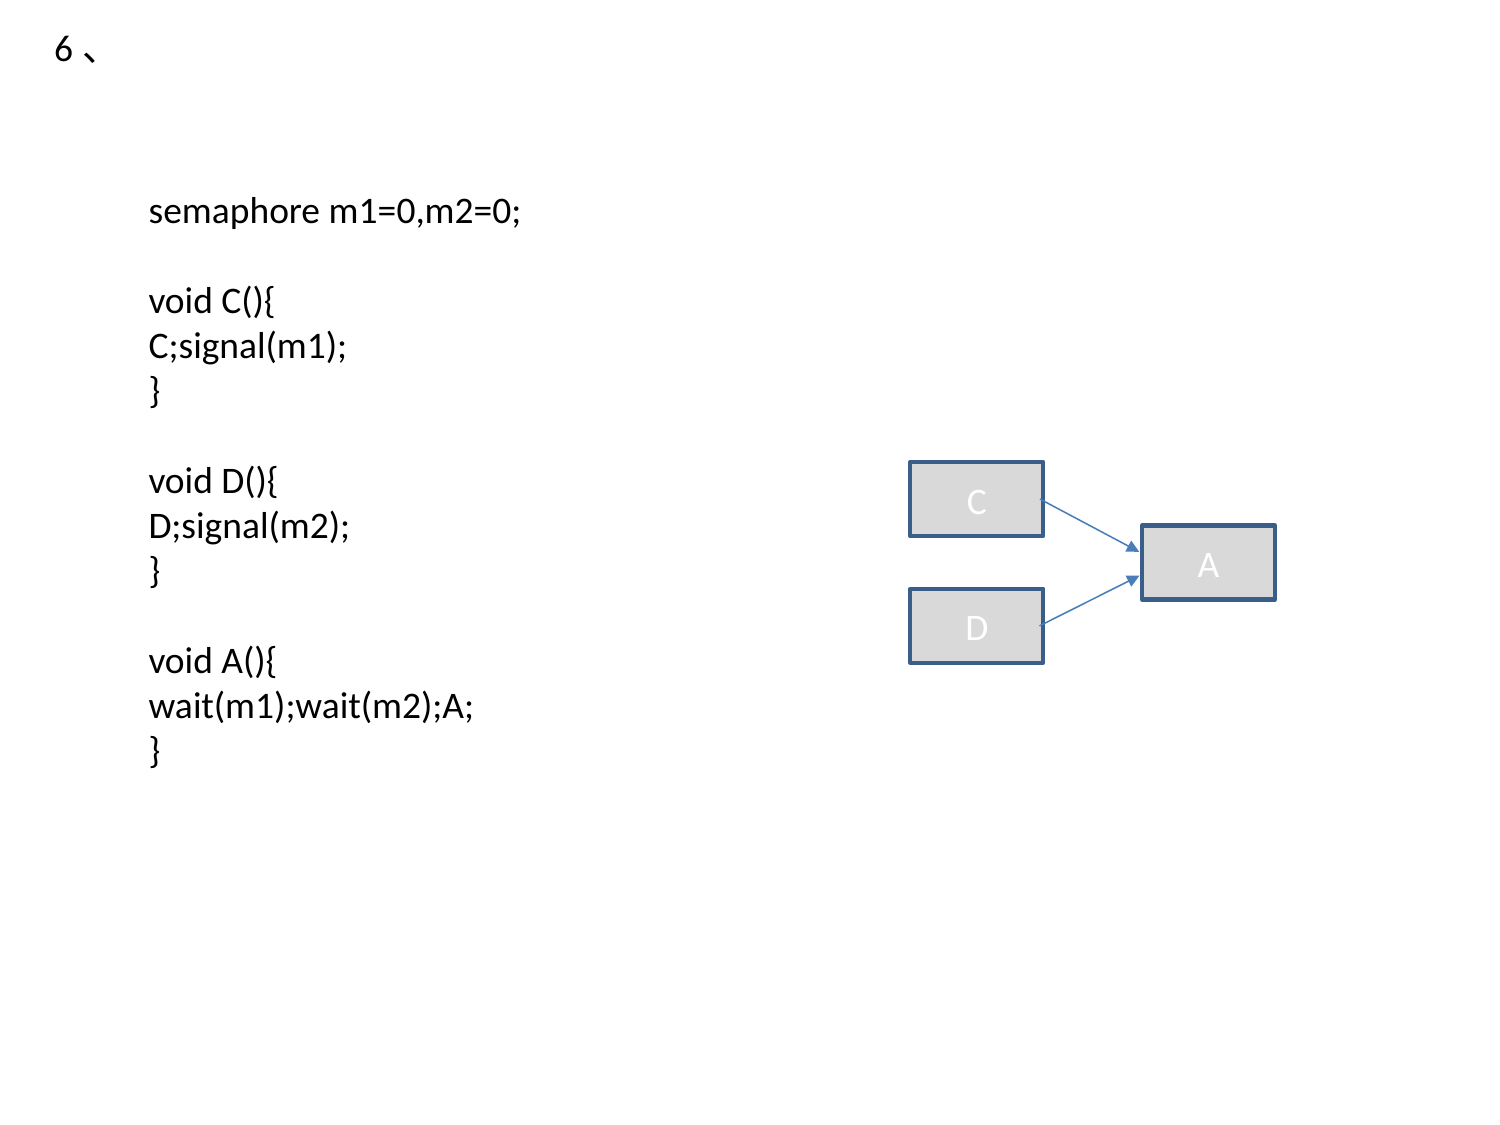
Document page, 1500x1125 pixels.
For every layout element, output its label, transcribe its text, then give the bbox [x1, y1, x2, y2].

text_box 6、 [46, 16, 128, 77]
text_box semaphore m1=0,m2=0; void C(){ C;signal(m1); } void D(){ D;signal(m2); } void A(){ wait(m1);wait(m2);A; } [140, 178, 813, 779]
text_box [910, 461, 1276, 664]
